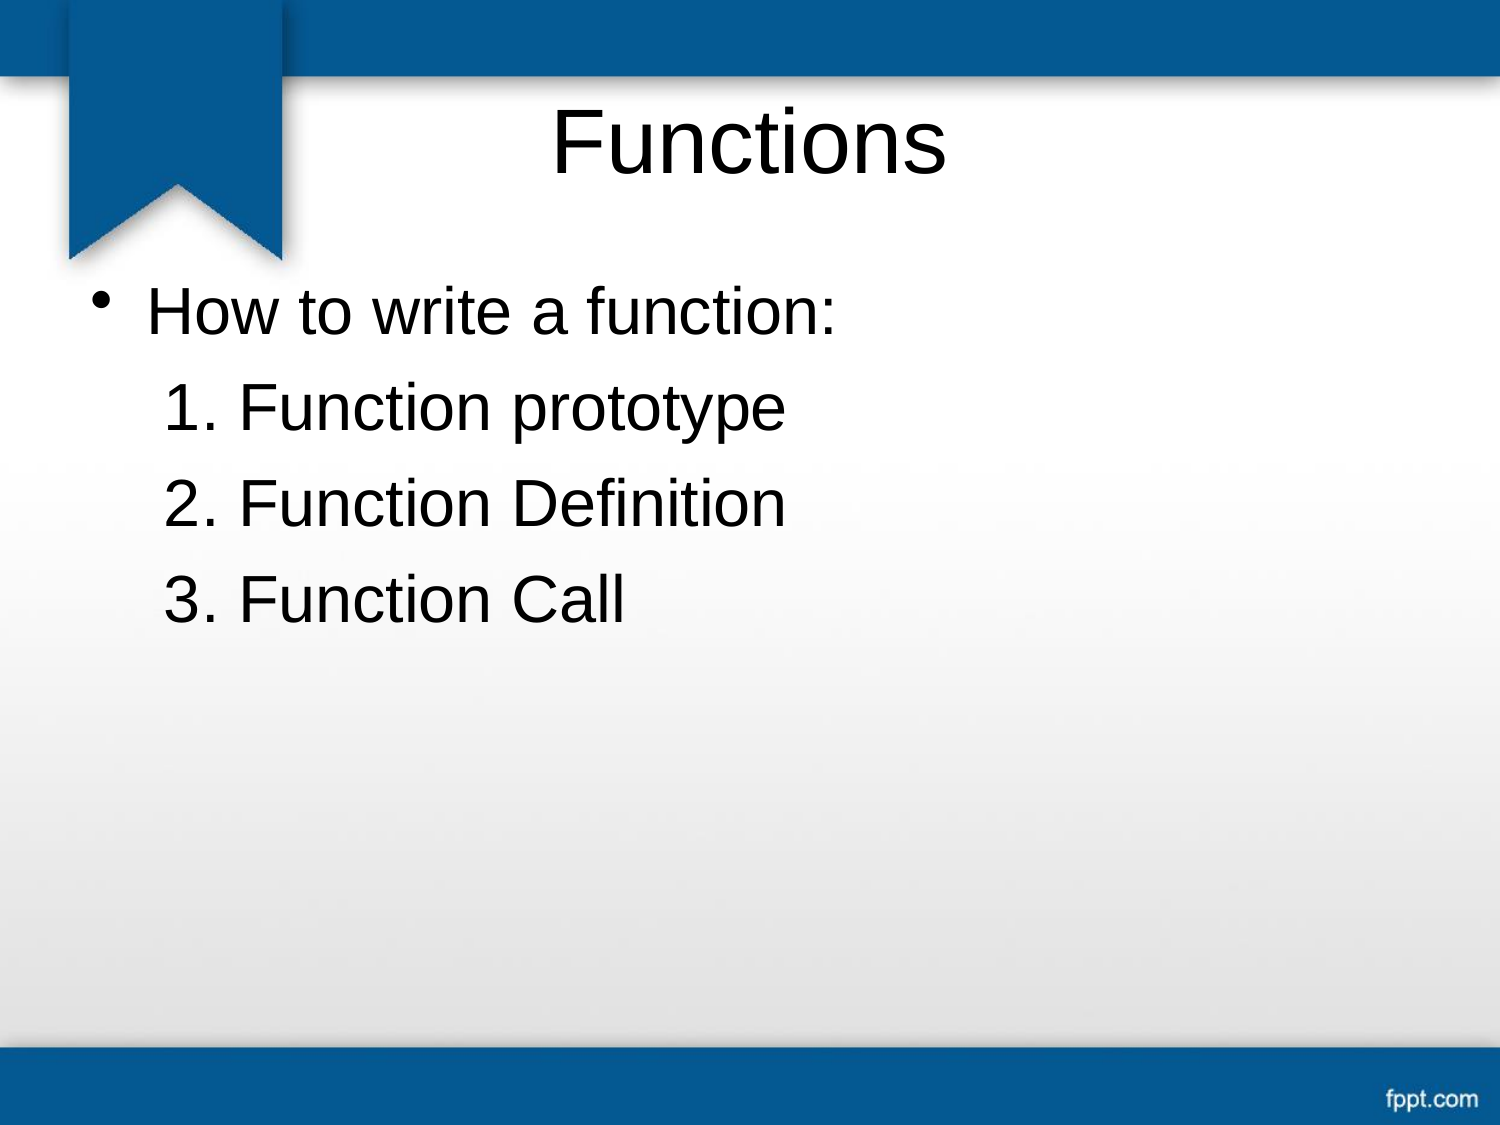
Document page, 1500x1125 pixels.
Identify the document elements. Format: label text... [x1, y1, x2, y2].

title Functions [548, 79, 951, 270]
text_box How to write a function: Function prototype Function Definition Function Call [87, 250, 842, 636]
picture [0, 0, 1500, 1125]
